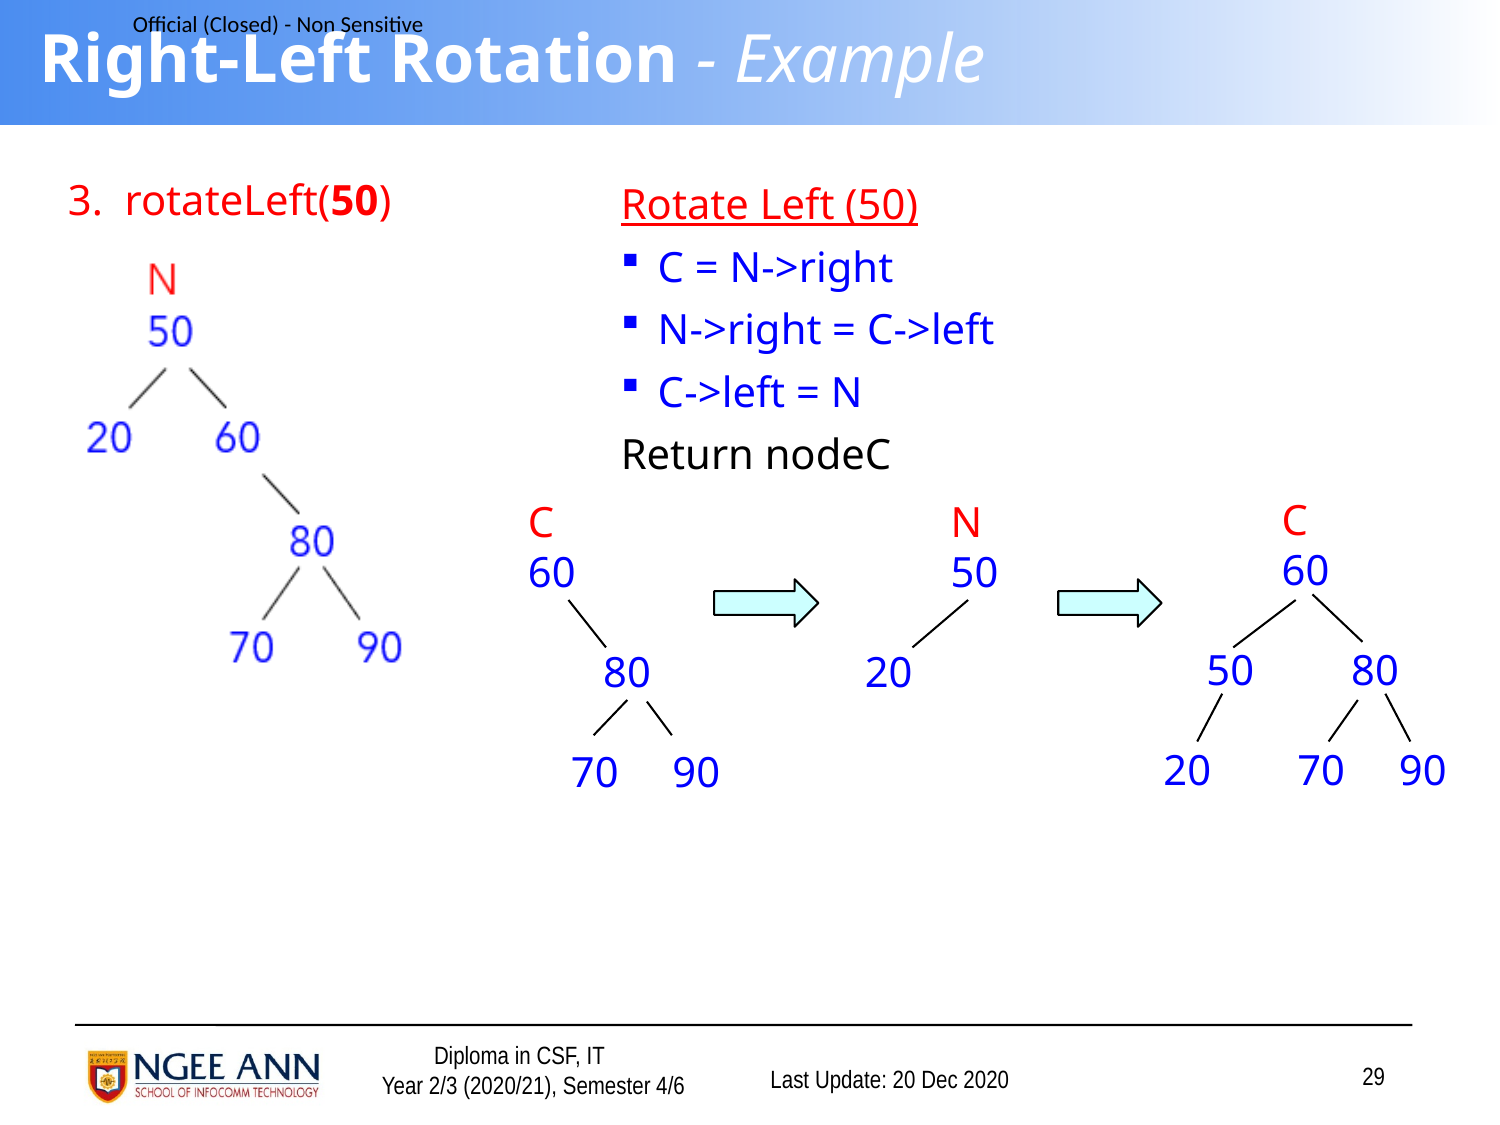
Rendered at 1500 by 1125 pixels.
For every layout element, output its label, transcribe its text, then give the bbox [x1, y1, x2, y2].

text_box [646, 701, 673, 736]
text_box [1328, 699, 1359, 742]
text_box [1312, 594, 1363, 642]
text_box [714, 579, 819, 627]
text_box Rotate Left (50) C = N->right N->right = C->left C->left = N Return nodeC [606, 170, 1198, 486]
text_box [1385, 693, 1411, 742]
text_box 3. rotateLeft(50) [42, 166, 425, 281]
text_box [1058, 579, 1162, 627]
picture [54, 241, 437, 736]
text_box C 60 80 70 90 [513, 488, 783, 804]
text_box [593, 699, 628, 736]
text_box C 60 50 80 20 70 90 [1148, 486, 1471, 802]
text_box N 50 20 [849, 488, 1087, 754]
picture [62, 1028, 344, 1125]
title Right-Left Rotation - Example [23, 0, 1500, 115]
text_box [1232, 599, 1296, 648]
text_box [1196, 693, 1223, 742]
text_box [912, 599, 969, 648]
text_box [568, 599, 607, 648]
